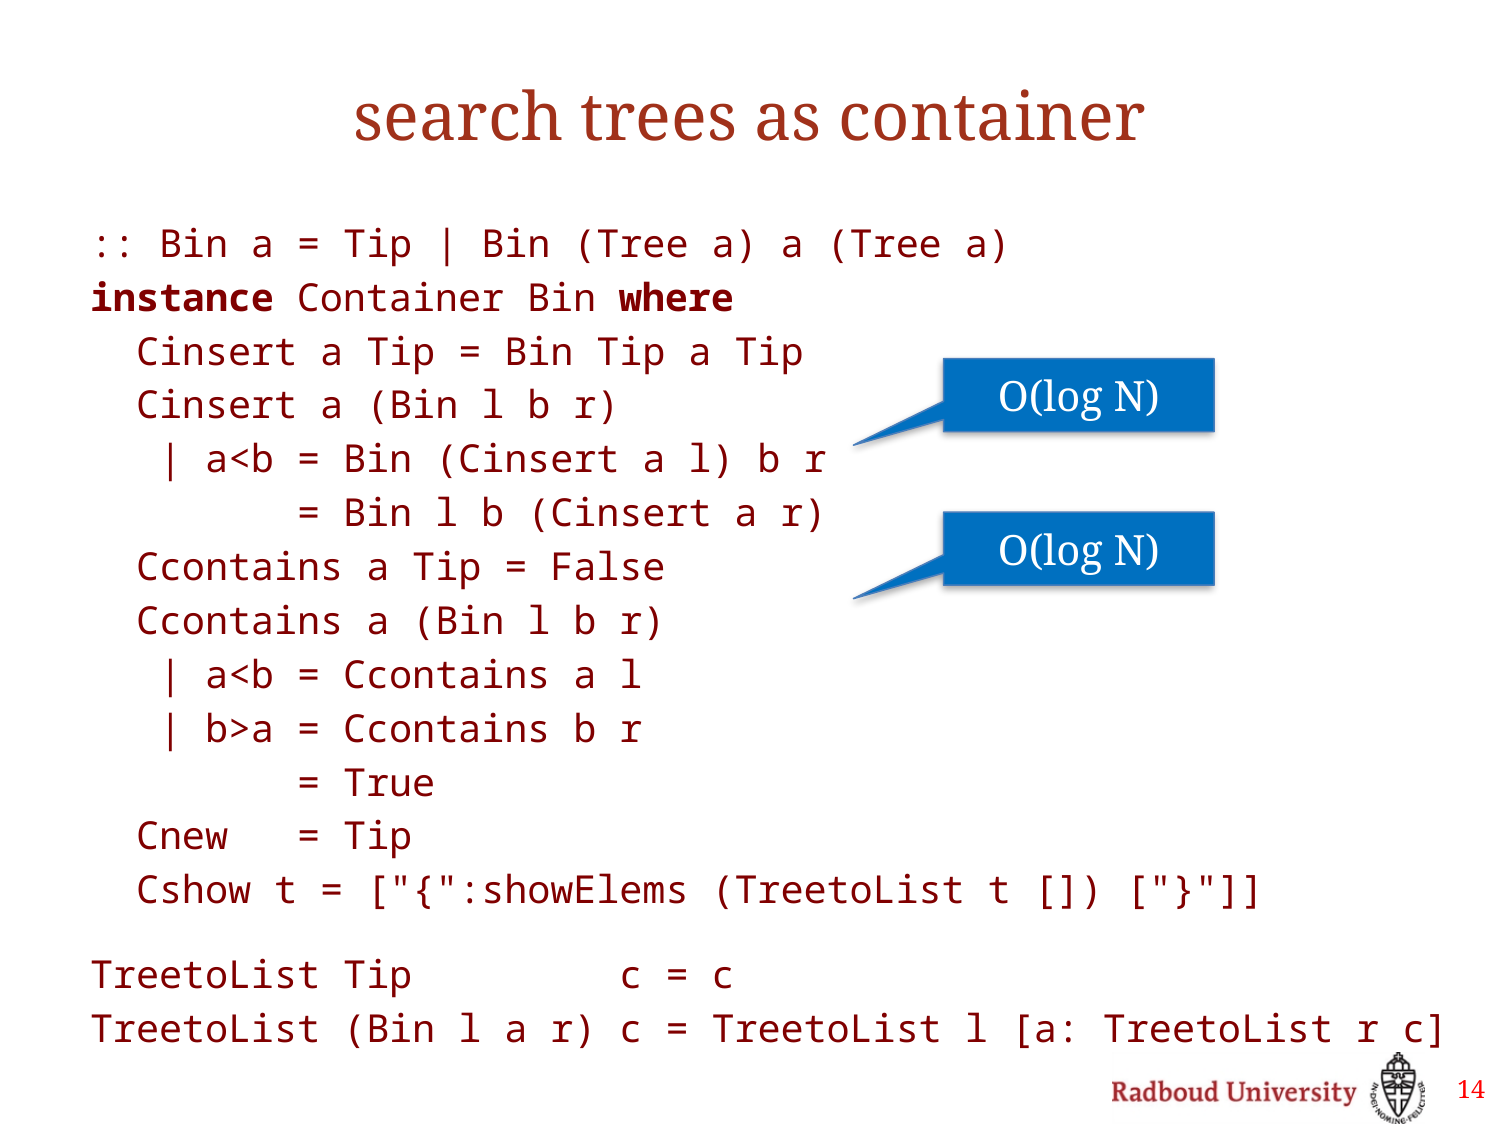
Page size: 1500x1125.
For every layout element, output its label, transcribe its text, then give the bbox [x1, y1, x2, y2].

text_box O(log N) [852, 511, 1215, 600]
title search trees as container [75, 27, 1425, 201]
list :: Bin a = Tip | Bin (Tree a) a (Tree a) instance Container Bin where Cinsert a Tip = Bin Tip a Tip Cinsert a (Bin l b r) | a<b = Bin (Cinsert a l) b r = Bin l b (Cinsert a r) Ccontains a Tip = False Ccontains a (Bin l b r) | a<b = Ccontains a l | b>a = Ccontains b r = True Cnew = Tip Cshow t = ["{":showElems (TreetoList t []) ["}"]] TreetoList Tip c = c TreetoList (Bin l a r) c = TreetoList l [a: TreetoList r c] [75, 211, 1486, 1101]
text_box O(log N) [852, 357, 1215, 446]
slide_number 14 [1433, 1060, 1500, 1121]
picture [1112, 1101, 1425, 1124]
